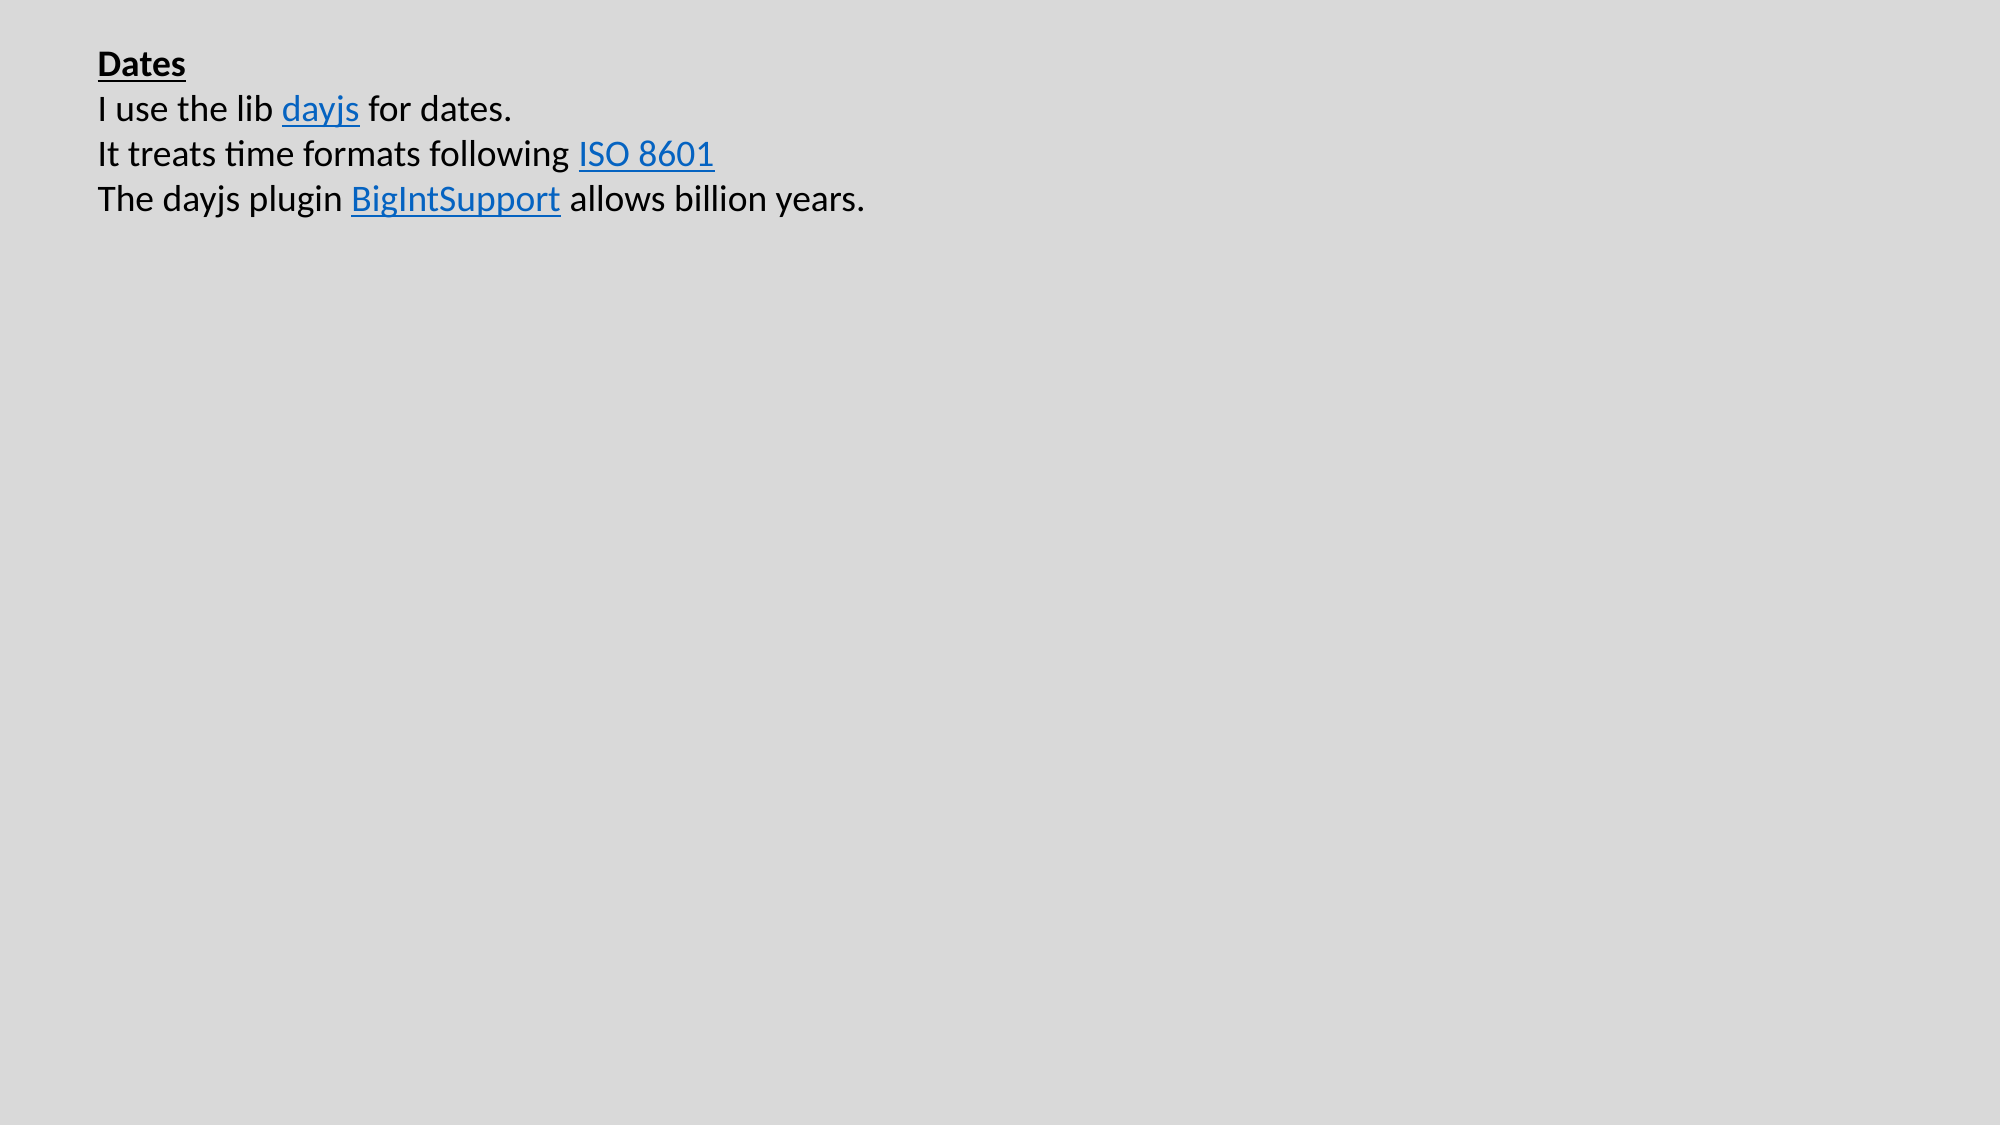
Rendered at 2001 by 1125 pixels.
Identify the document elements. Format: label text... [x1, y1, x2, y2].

text_box Dates I use the lib dayjs for dates. It treats time formats following ISO 8601 The dayjs plugin BigIntSupport allows billion years. [82, 32, 1956, 227]
